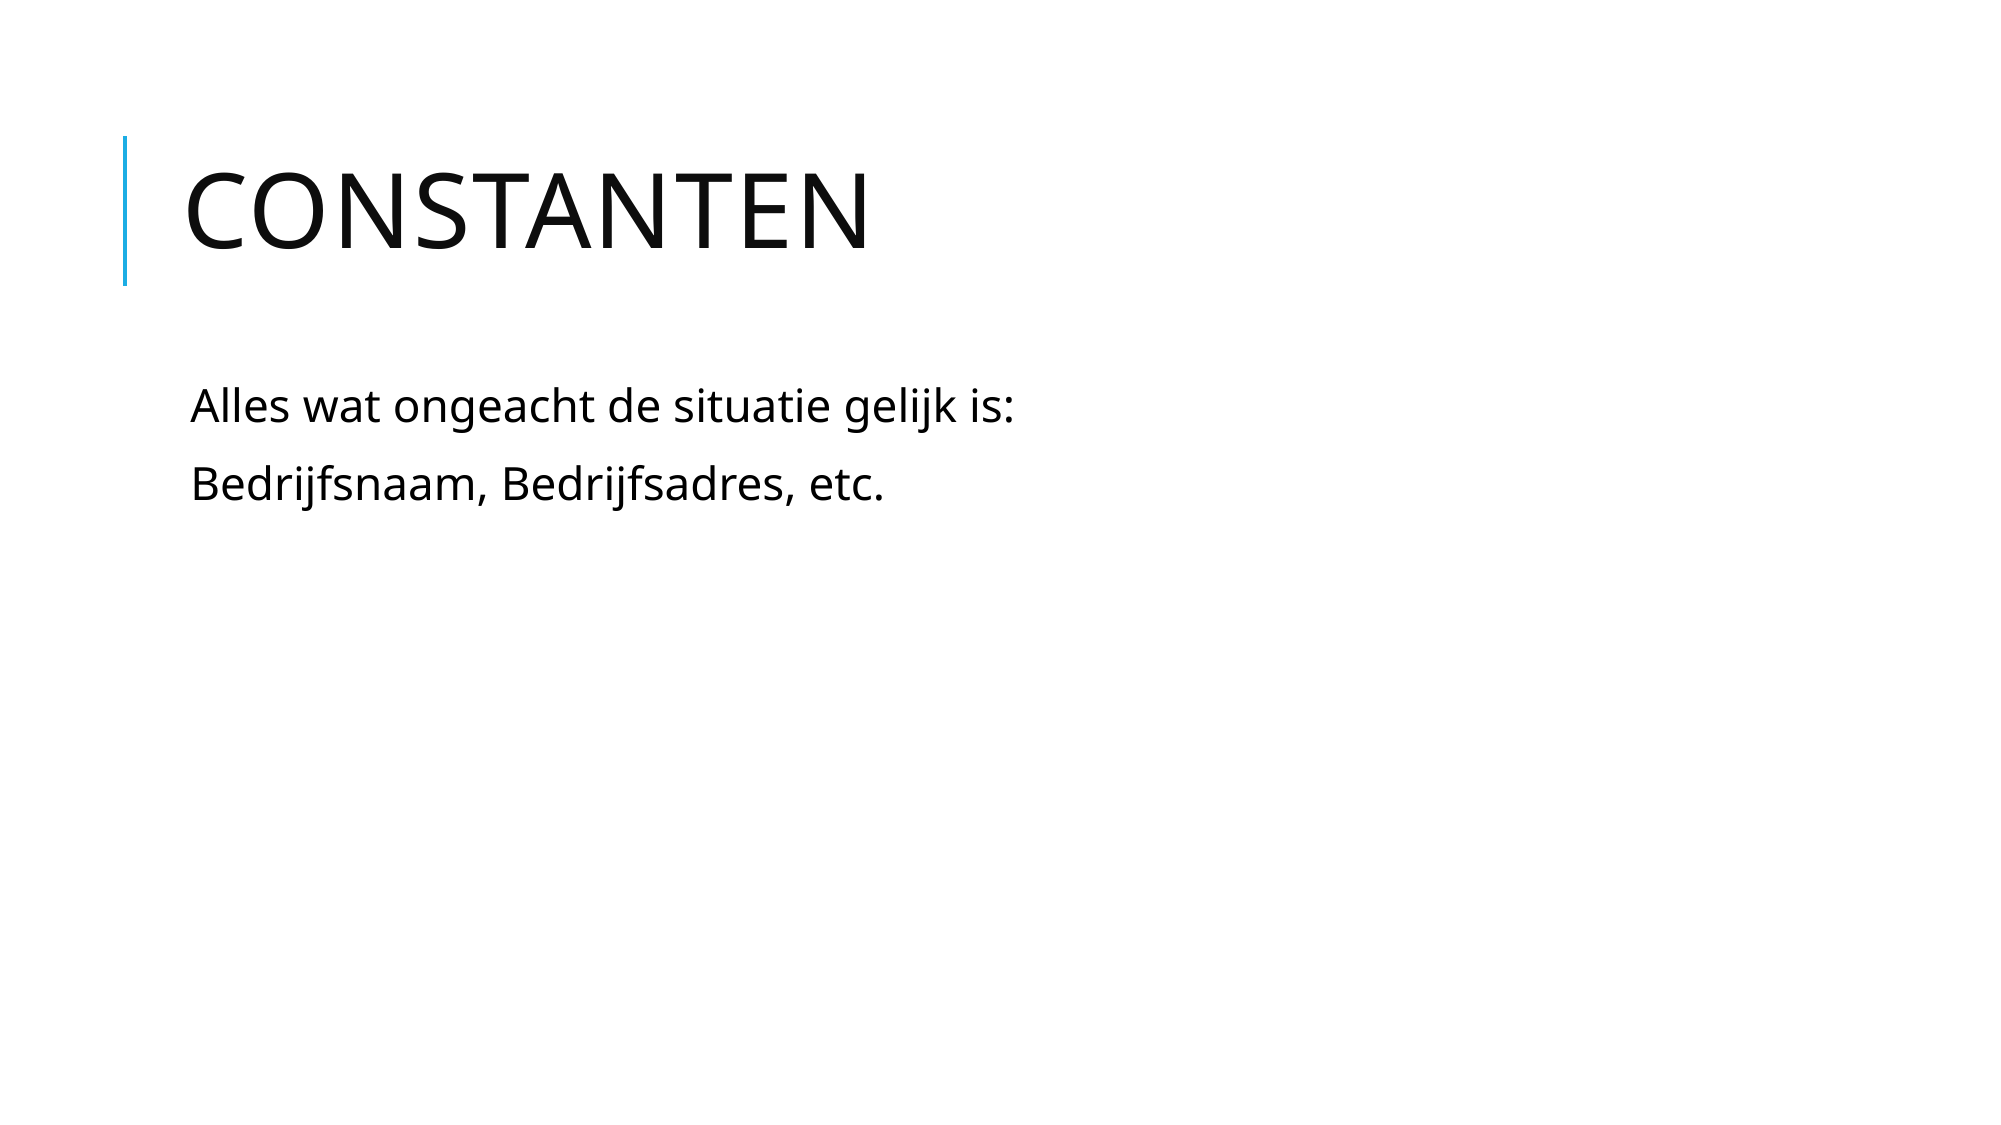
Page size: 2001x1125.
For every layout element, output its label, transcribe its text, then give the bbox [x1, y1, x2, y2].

title constanten [168, 96, 1763, 342]
list Alles wat ongeacht de situatie gelijk is: Bedrijfsnaam, Bedrijfsadres, etc. [168, 375, 1763, 1035]
